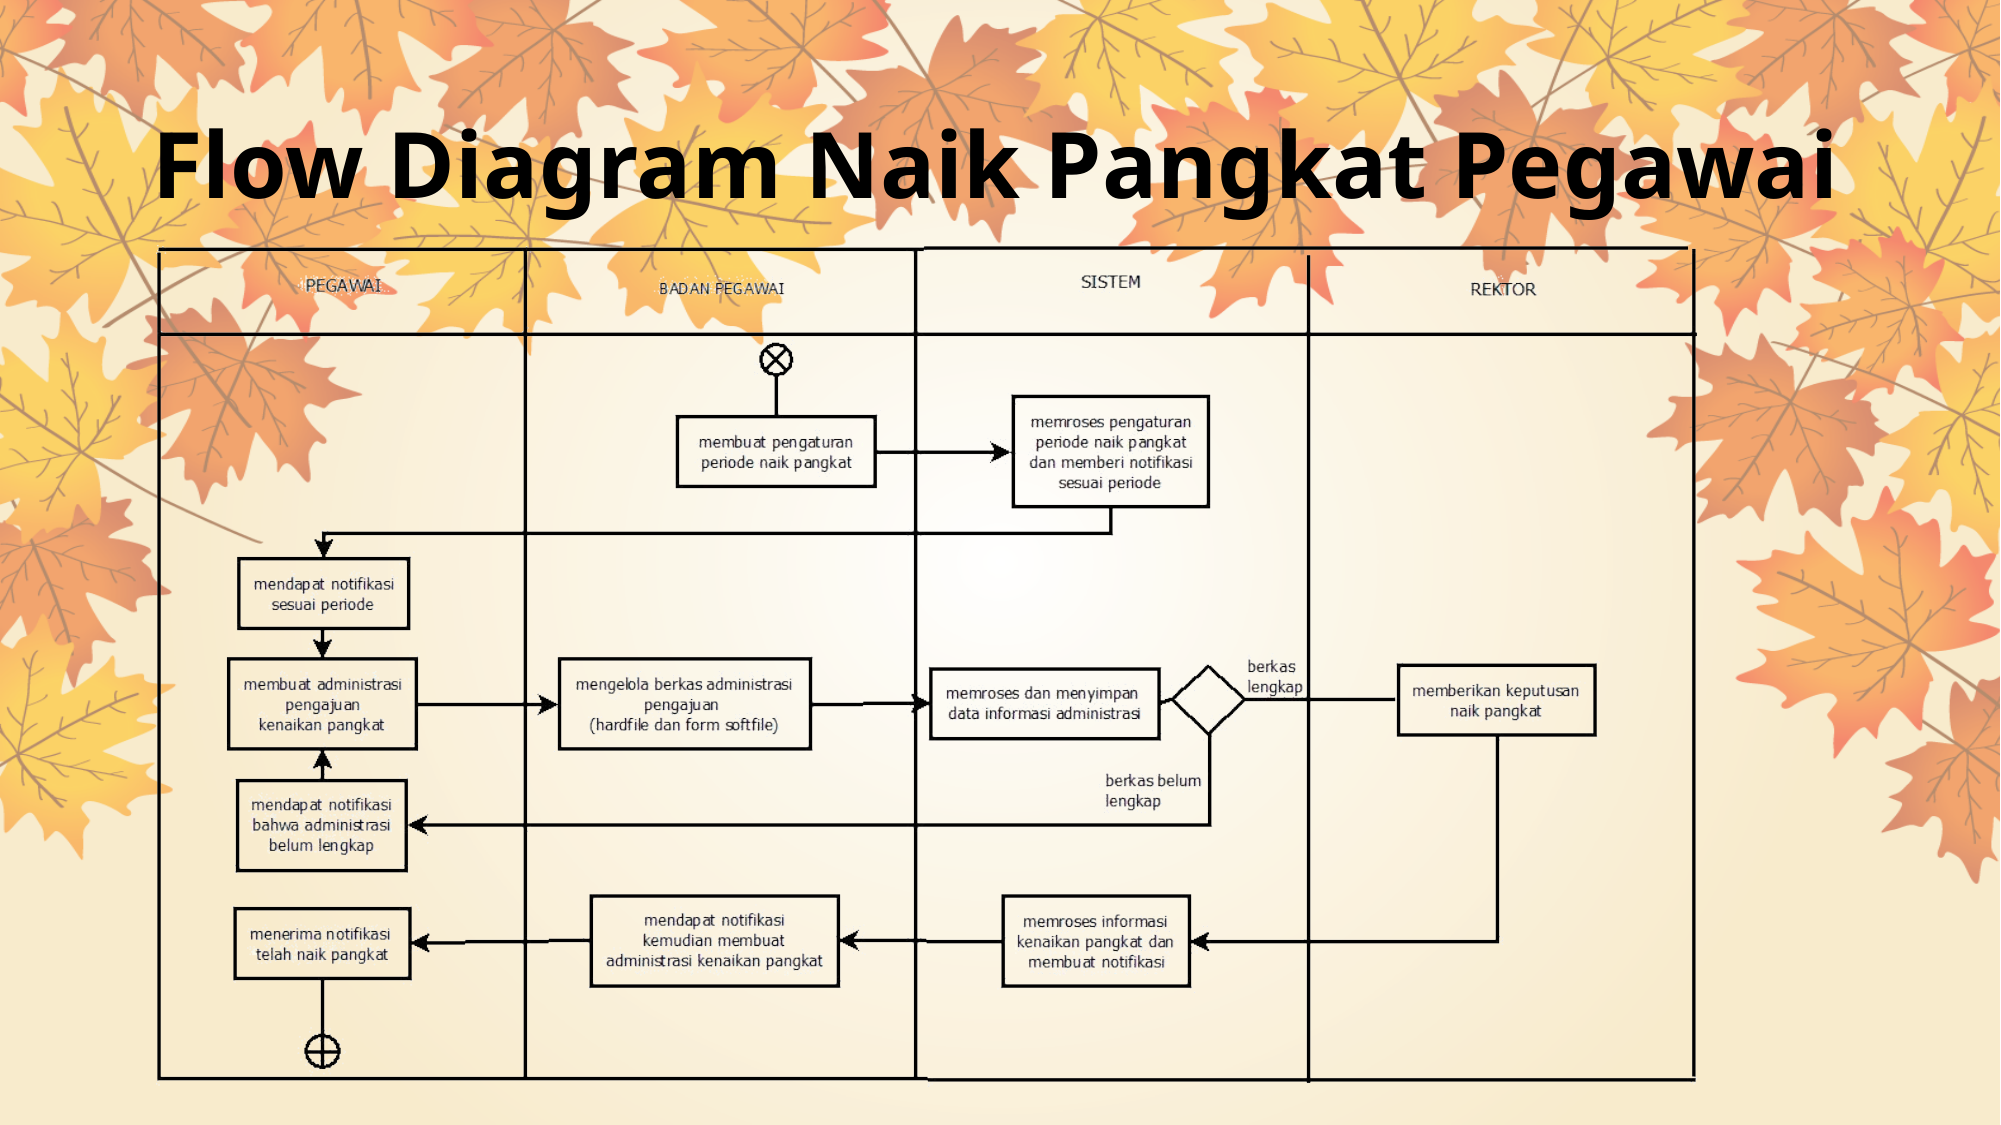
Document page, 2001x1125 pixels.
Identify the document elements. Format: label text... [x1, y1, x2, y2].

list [156, 245, 1701, 1087]
title Flow Diagram Naik Pangkat Pegawai [137, 59, 1863, 278]
